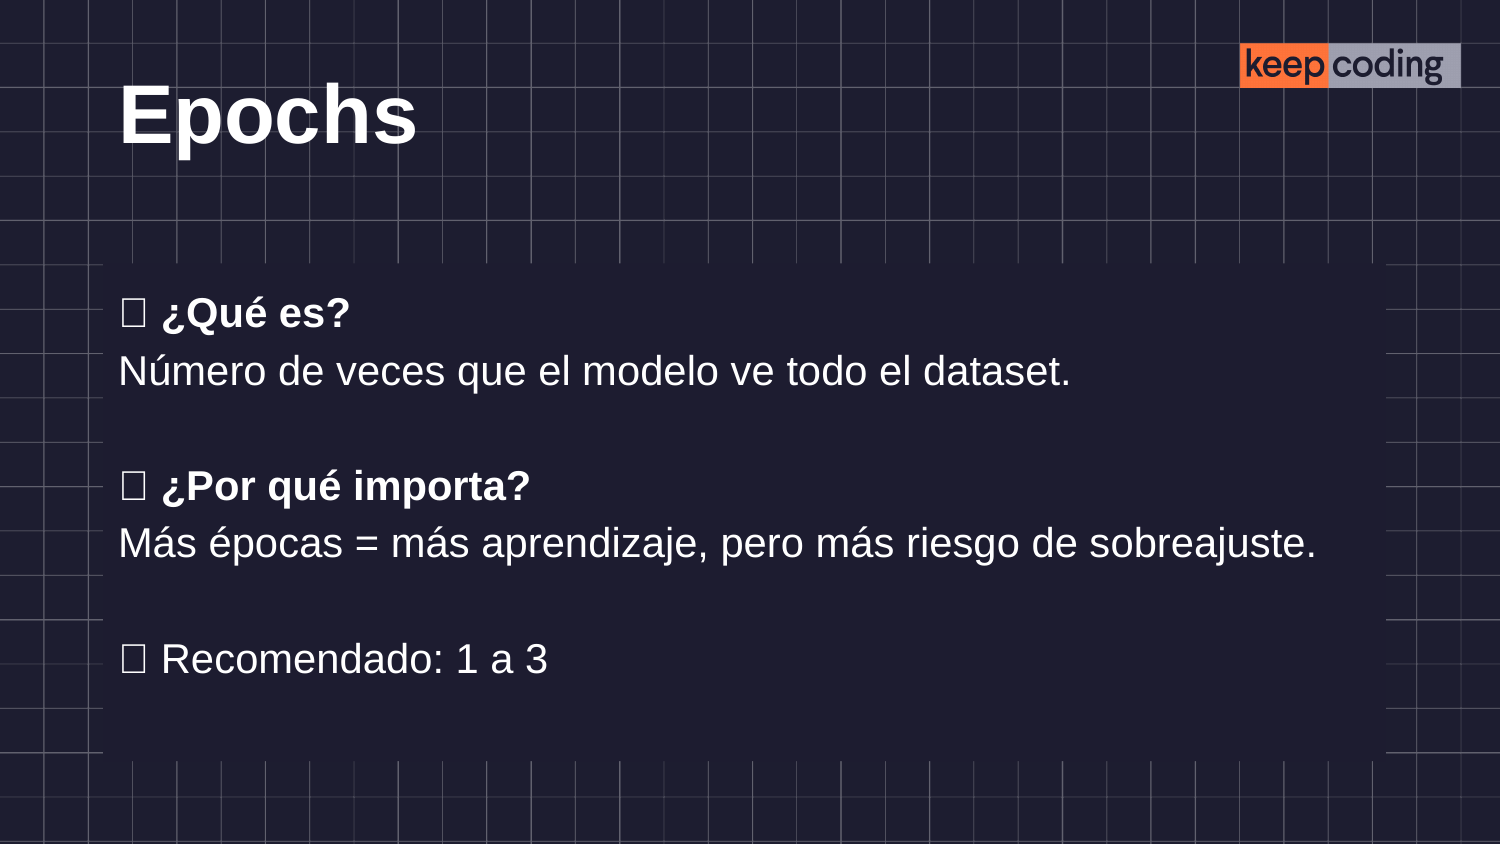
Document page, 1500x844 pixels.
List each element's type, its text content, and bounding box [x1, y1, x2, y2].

title Epochs [103, 45, 1225, 209]
picture [1240, 43, 1461, 88]
list 📌 ¿Qué es? Número de veces que el modelo ve todo el dataset. 🎯 ¿Por qué importa? Más épocas = más aprendizaje, pero más riesgo de sobreajuste. ✅ Recomendado: 1 a 3 [103, 263, 1386, 762]
